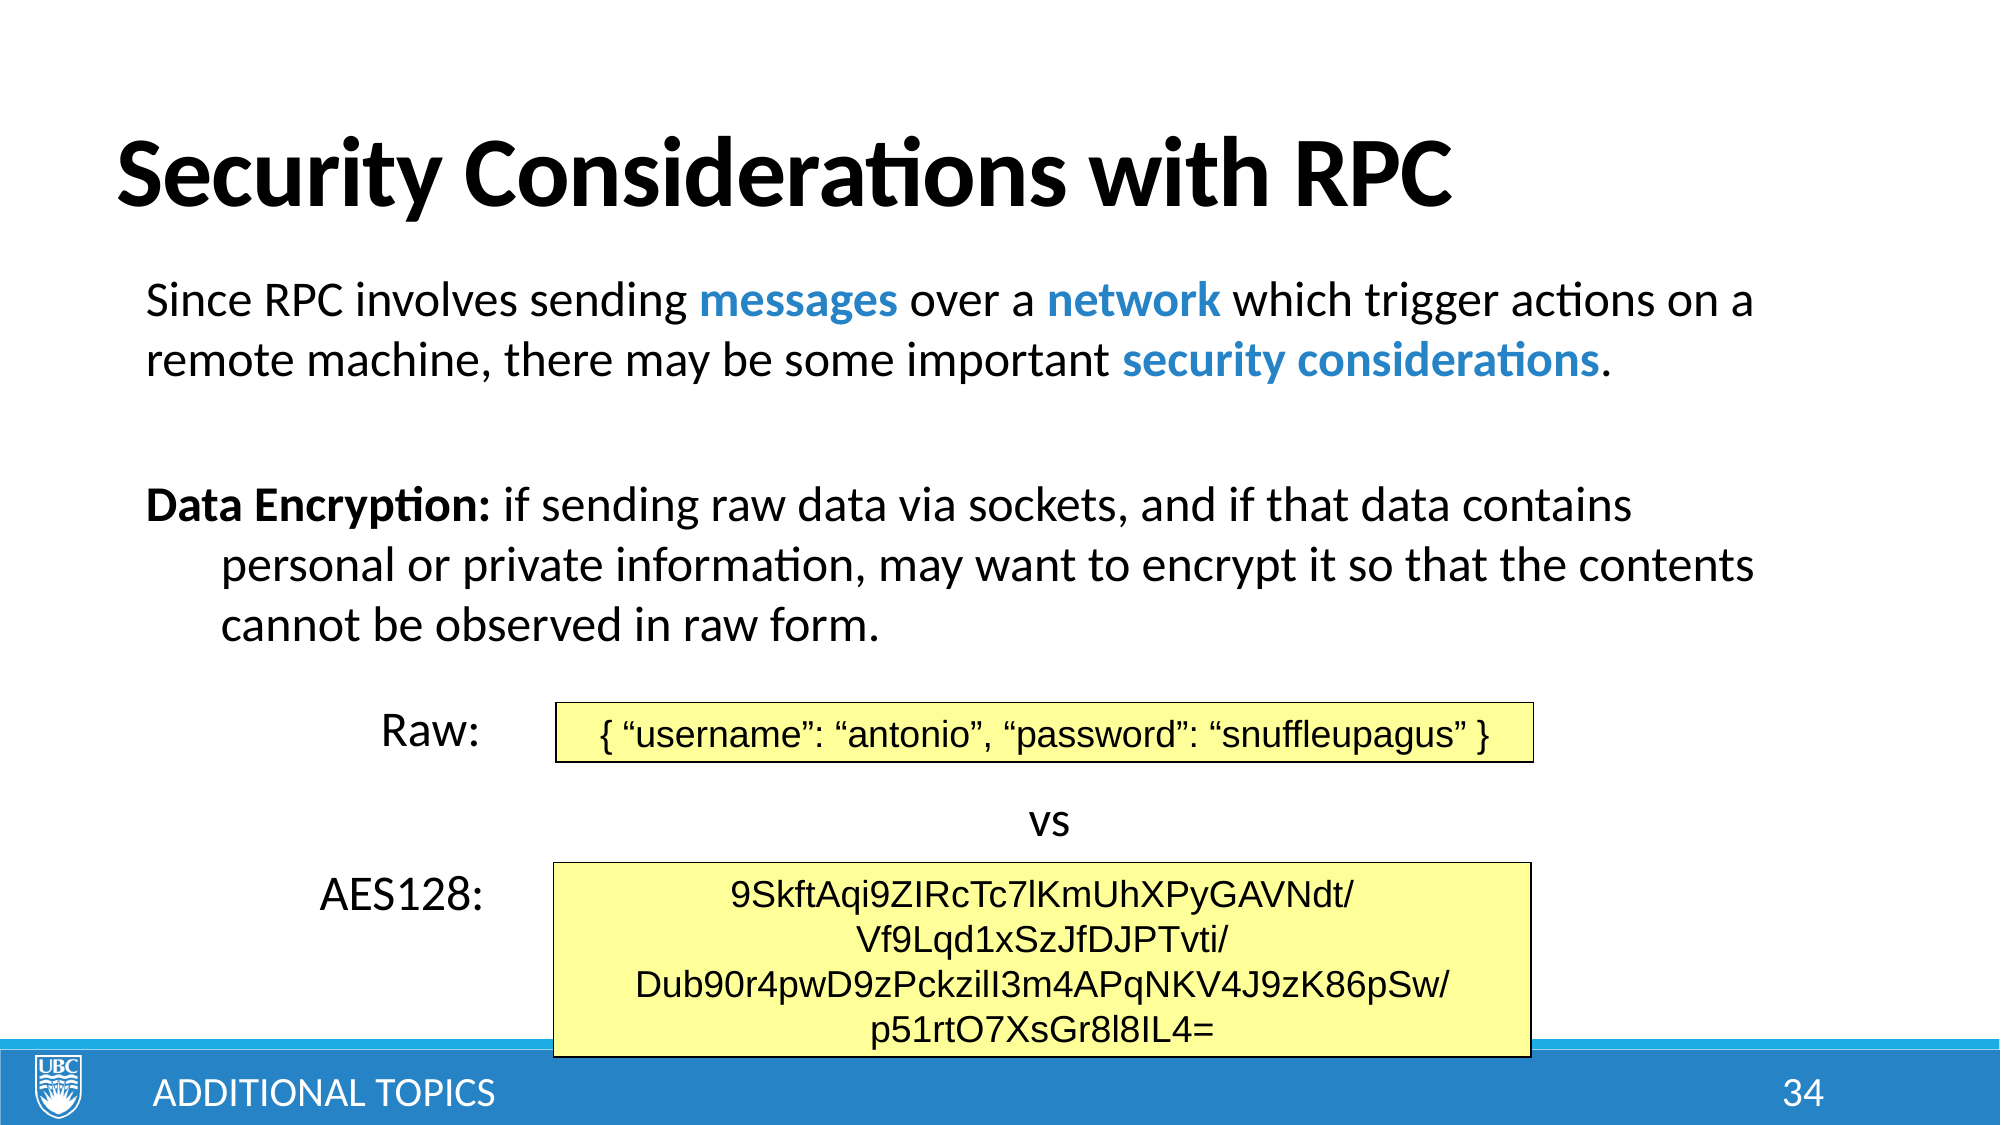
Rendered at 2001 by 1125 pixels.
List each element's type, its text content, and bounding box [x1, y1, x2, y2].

text_box vs [1013, 779, 1086, 855]
text_box 9SkftAqi9ZIRcTc7lKmUhXPyGAVNdt/Vf9Lqd1xSzJfDJPTvti/Dub90r4pwD9zPckzilI3m4APqNKV4J9zK86pSw/p51rtO7XsGr8l8IL4= [553, 862, 1532, 1058]
footer Additional Topics [137, 1059, 1396, 1120]
slide_number 34 [1624, 1059, 1840, 1120]
text_box { “username”: “antonio”, “password”: “snuffleupagus” } [556, 702, 1534, 763]
picture [35, 1055, 82, 1119]
text_box Since RPC involves sending messages over a network which trigger actions on a remote machine, there may be some important security considerations. Data Encryption: if sending raw data via sockets, and if that data contains personal or private information, may want to encrypt it so that the contents cannot be observed in raw form. [145, 258, 1796, 659]
text_box Raw: [366, 688, 496, 764]
text_box AES128: [304, 853, 500, 928]
title Security Considerations with RPC [101, 106, 1752, 235]
